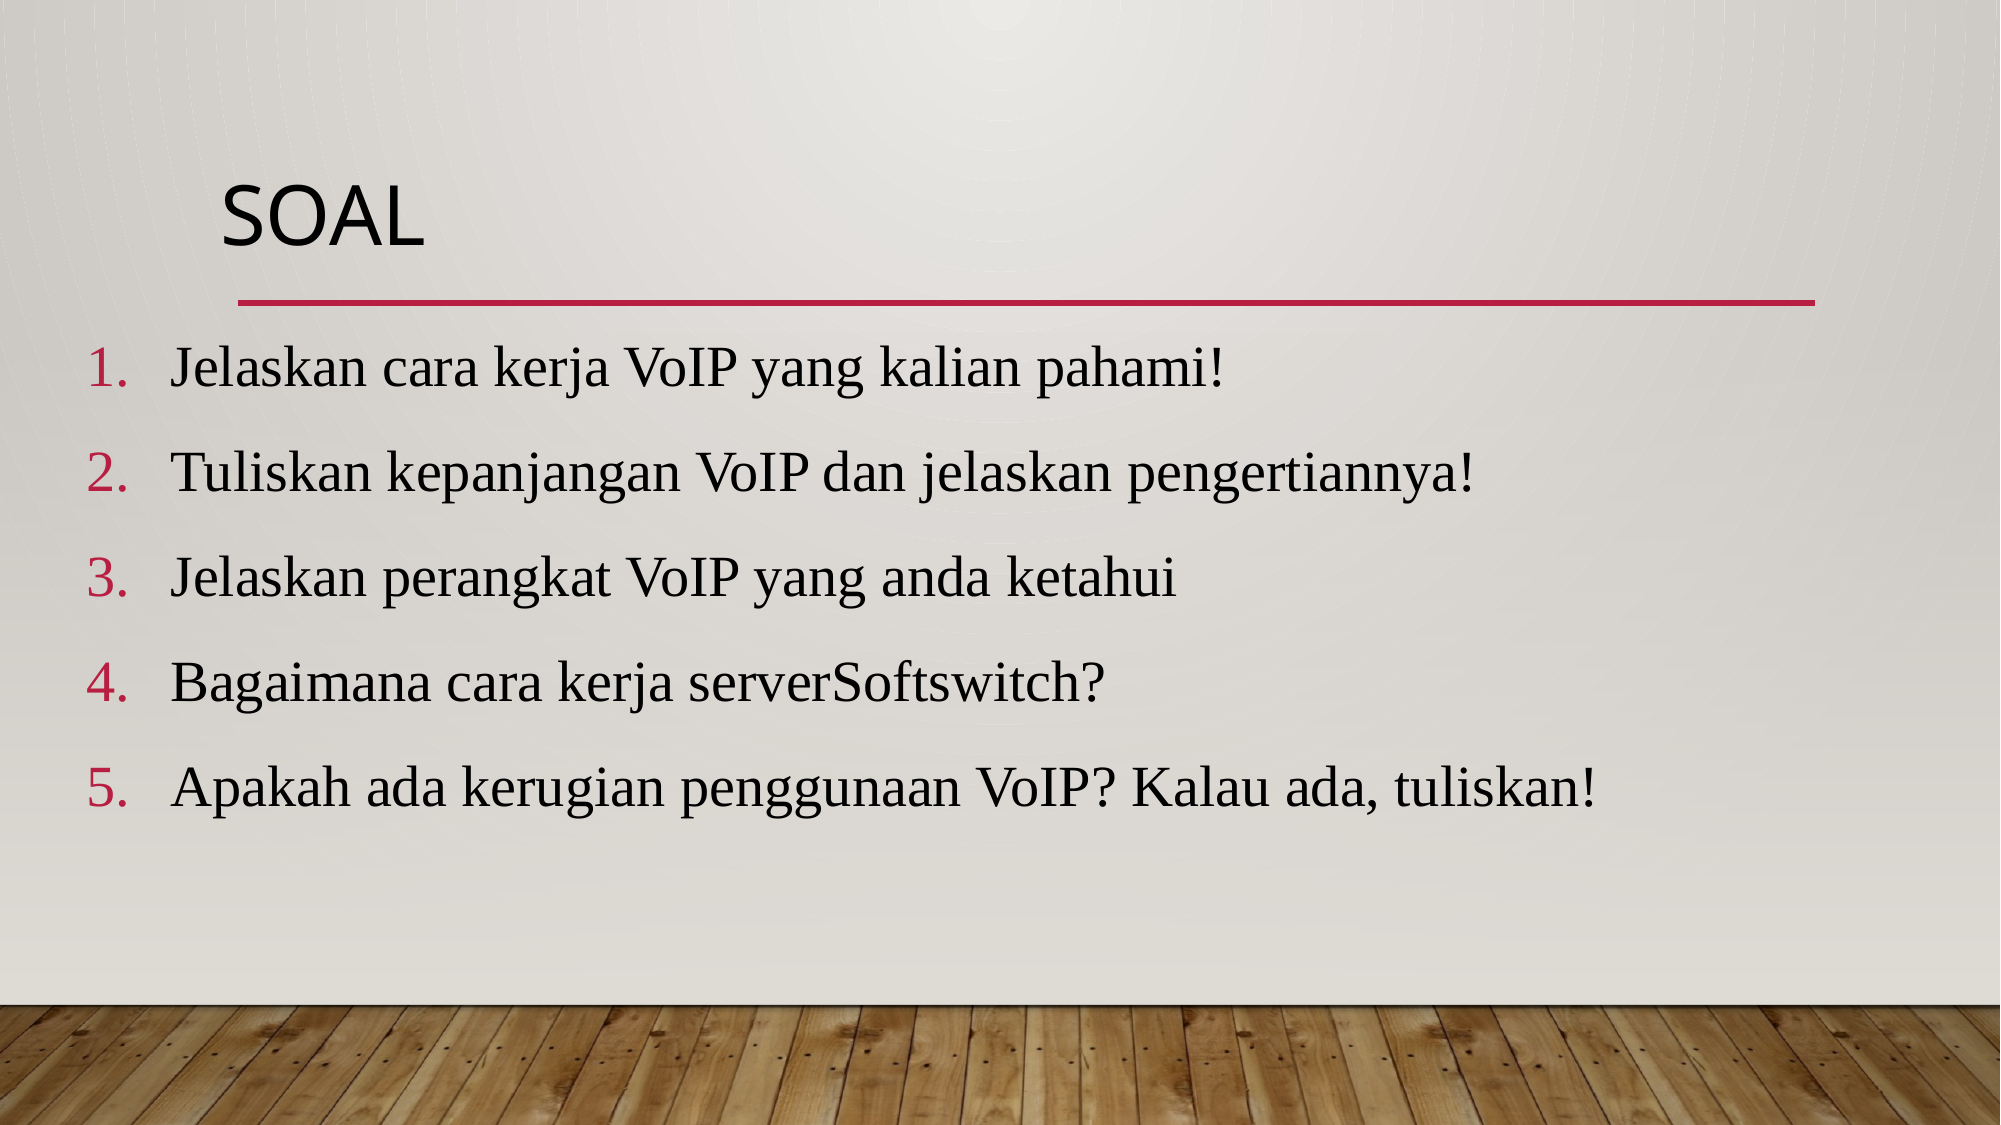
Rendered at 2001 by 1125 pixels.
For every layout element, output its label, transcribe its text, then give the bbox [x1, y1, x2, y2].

picture [0, 1005, 2000, 1125]
title soal [205, 166, 1853, 291]
list Jelaskan cara kerja VoIP yang kalian pahami! Tuliskan kepanjangan VoIP dan jelaskan pengertiannya! Jelaskan perangkat VoIP yang anda ketahui Bagaimana cara kerja serverSoftswitch? Apakah ada kerugian penggunaan VoIP? Kalau ada, tuliskan! [71, 306, 1931, 1003]
